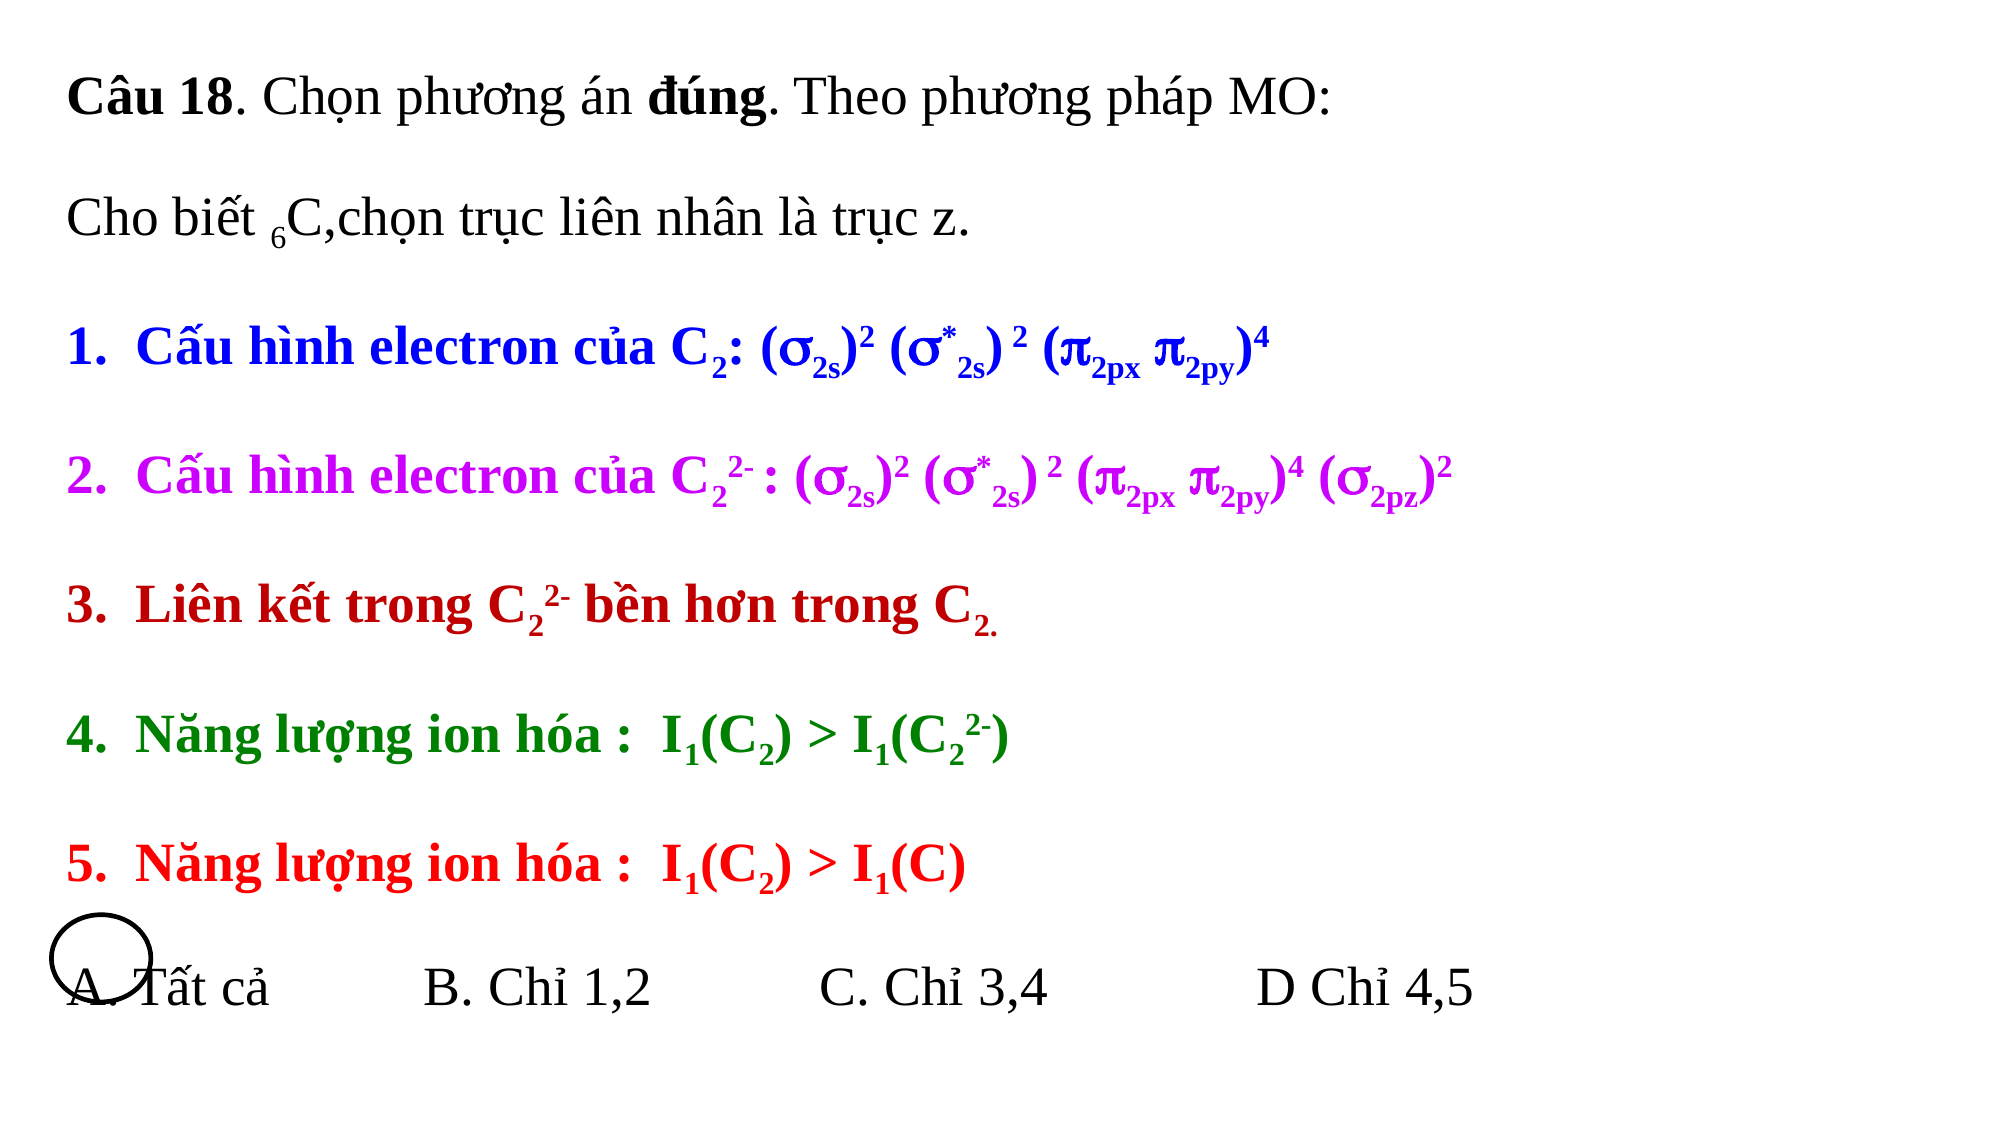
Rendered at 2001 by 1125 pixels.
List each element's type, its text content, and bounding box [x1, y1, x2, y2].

list Câu 18. Chọn phương án đúng. Theo phương pháp MO: Cho biết 6C,chọn trục liên nhân là trục z. Cấu hình electron của C2: (2s)2 (*2s) 2 (2px 2py)4 Cấu hình electron của C22- : (2s)2 (*2s) 2 (2px 2py)4 (2pz)2 Liên kết trong C22- bền hơn trong C2. Năng lượng ion hóa : I1(C2) > I1(C22-) Năng lượng ion hóa : I1(C2) > I1(C) A. Tất cả B. Chỉ 1,2 C. Chỉ 3,4 D Chỉ 4,5 [51, 18, 1960, 1034]
text_box [50, 913, 152, 1003]
